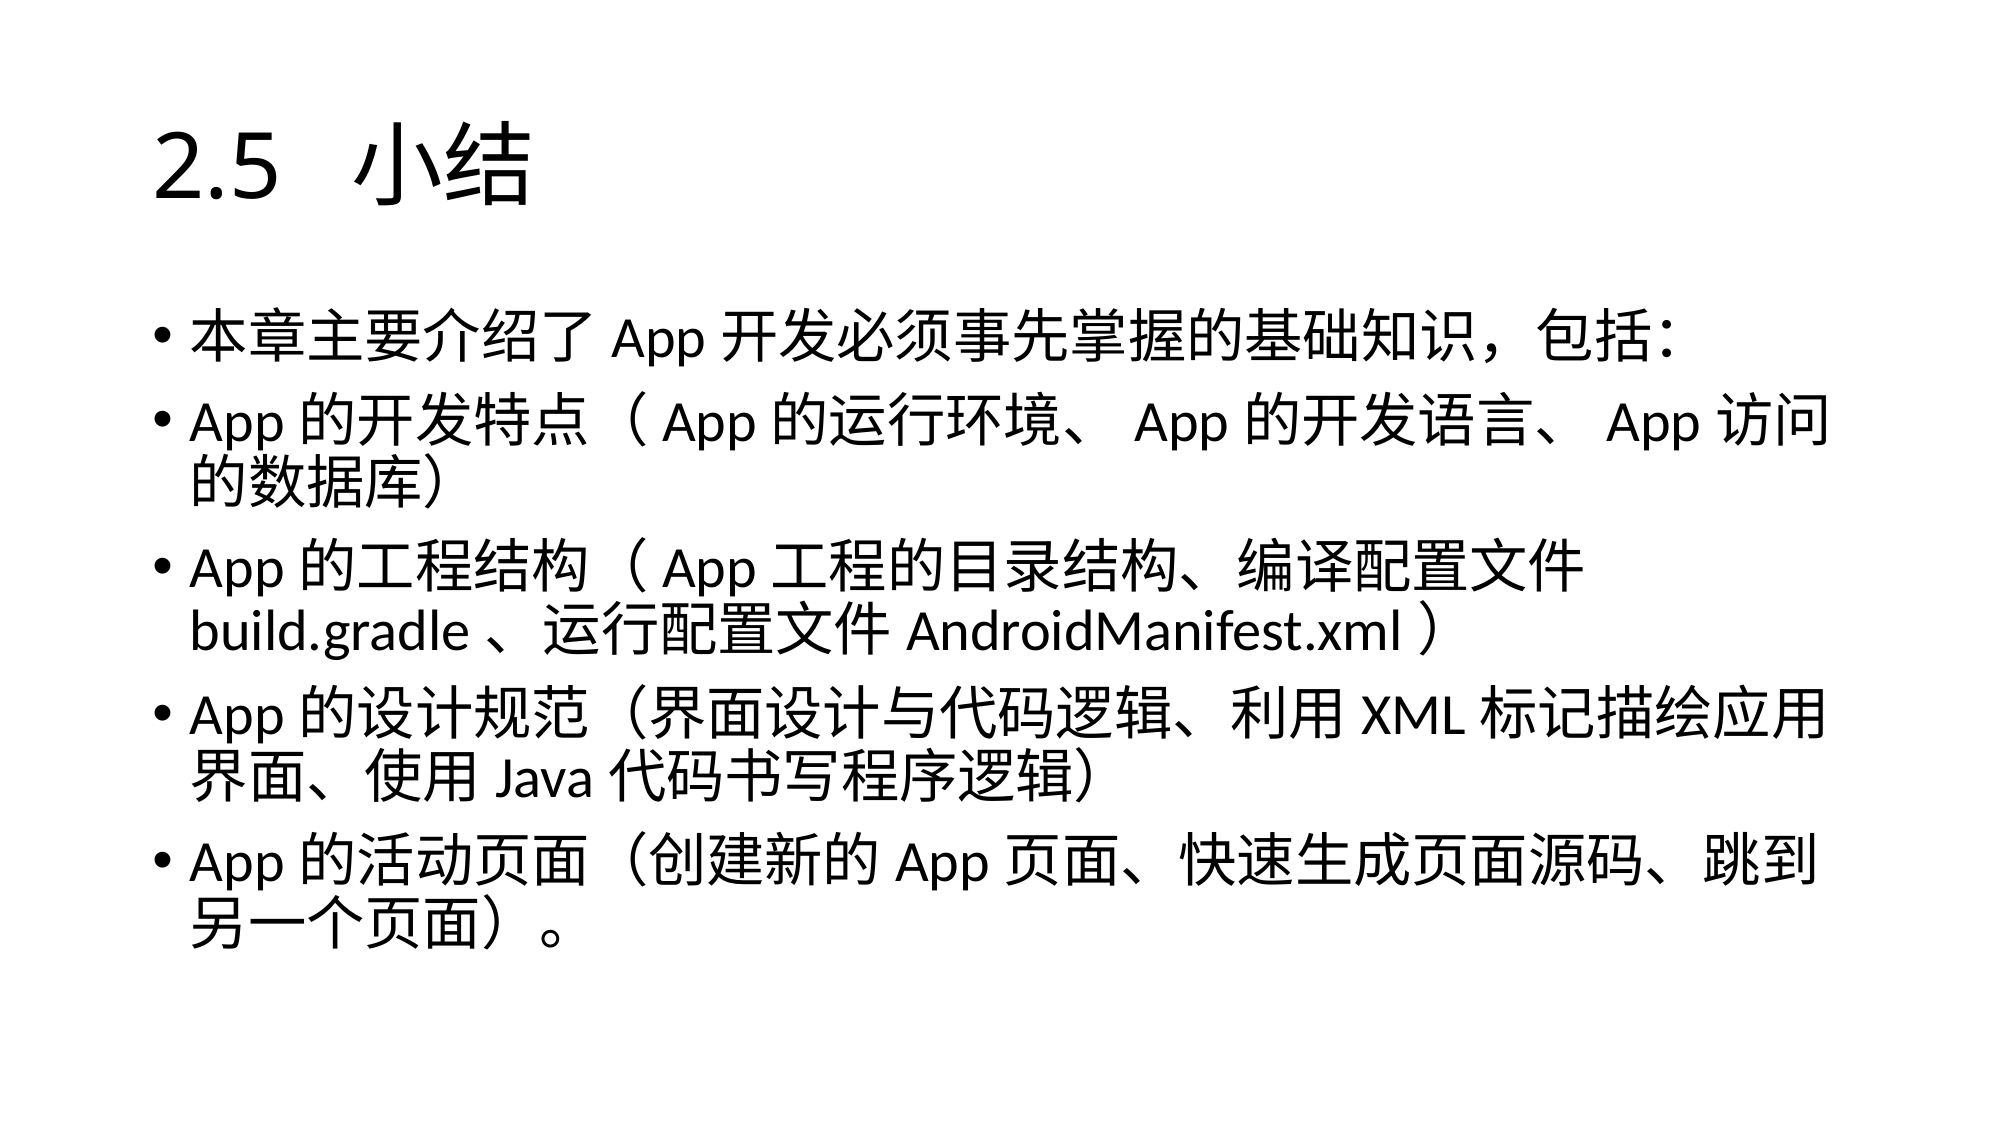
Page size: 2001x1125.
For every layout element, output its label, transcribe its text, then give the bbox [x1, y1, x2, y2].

title 2.5 小结 [137, 59, 1863, 278]
list 本章主要介绍了App开发必须事先掌握的基础知识，包括： App的开发特点（App的运行环境、App的开发语言、App访问的数据库） App的工程结构（App工程的目录结构、编译配置文件build.gradle、运行配置文件AndroidManifest.xml） App的设计规范（界面设计与代码逻辑、利用XML标记描绘应用界面、使用Java代码书写程序逻辑） App的活动页面（创建新的App页面、快速生成页面源码、跳到另一个页面）。 [137, 299, 1863, 1014]
